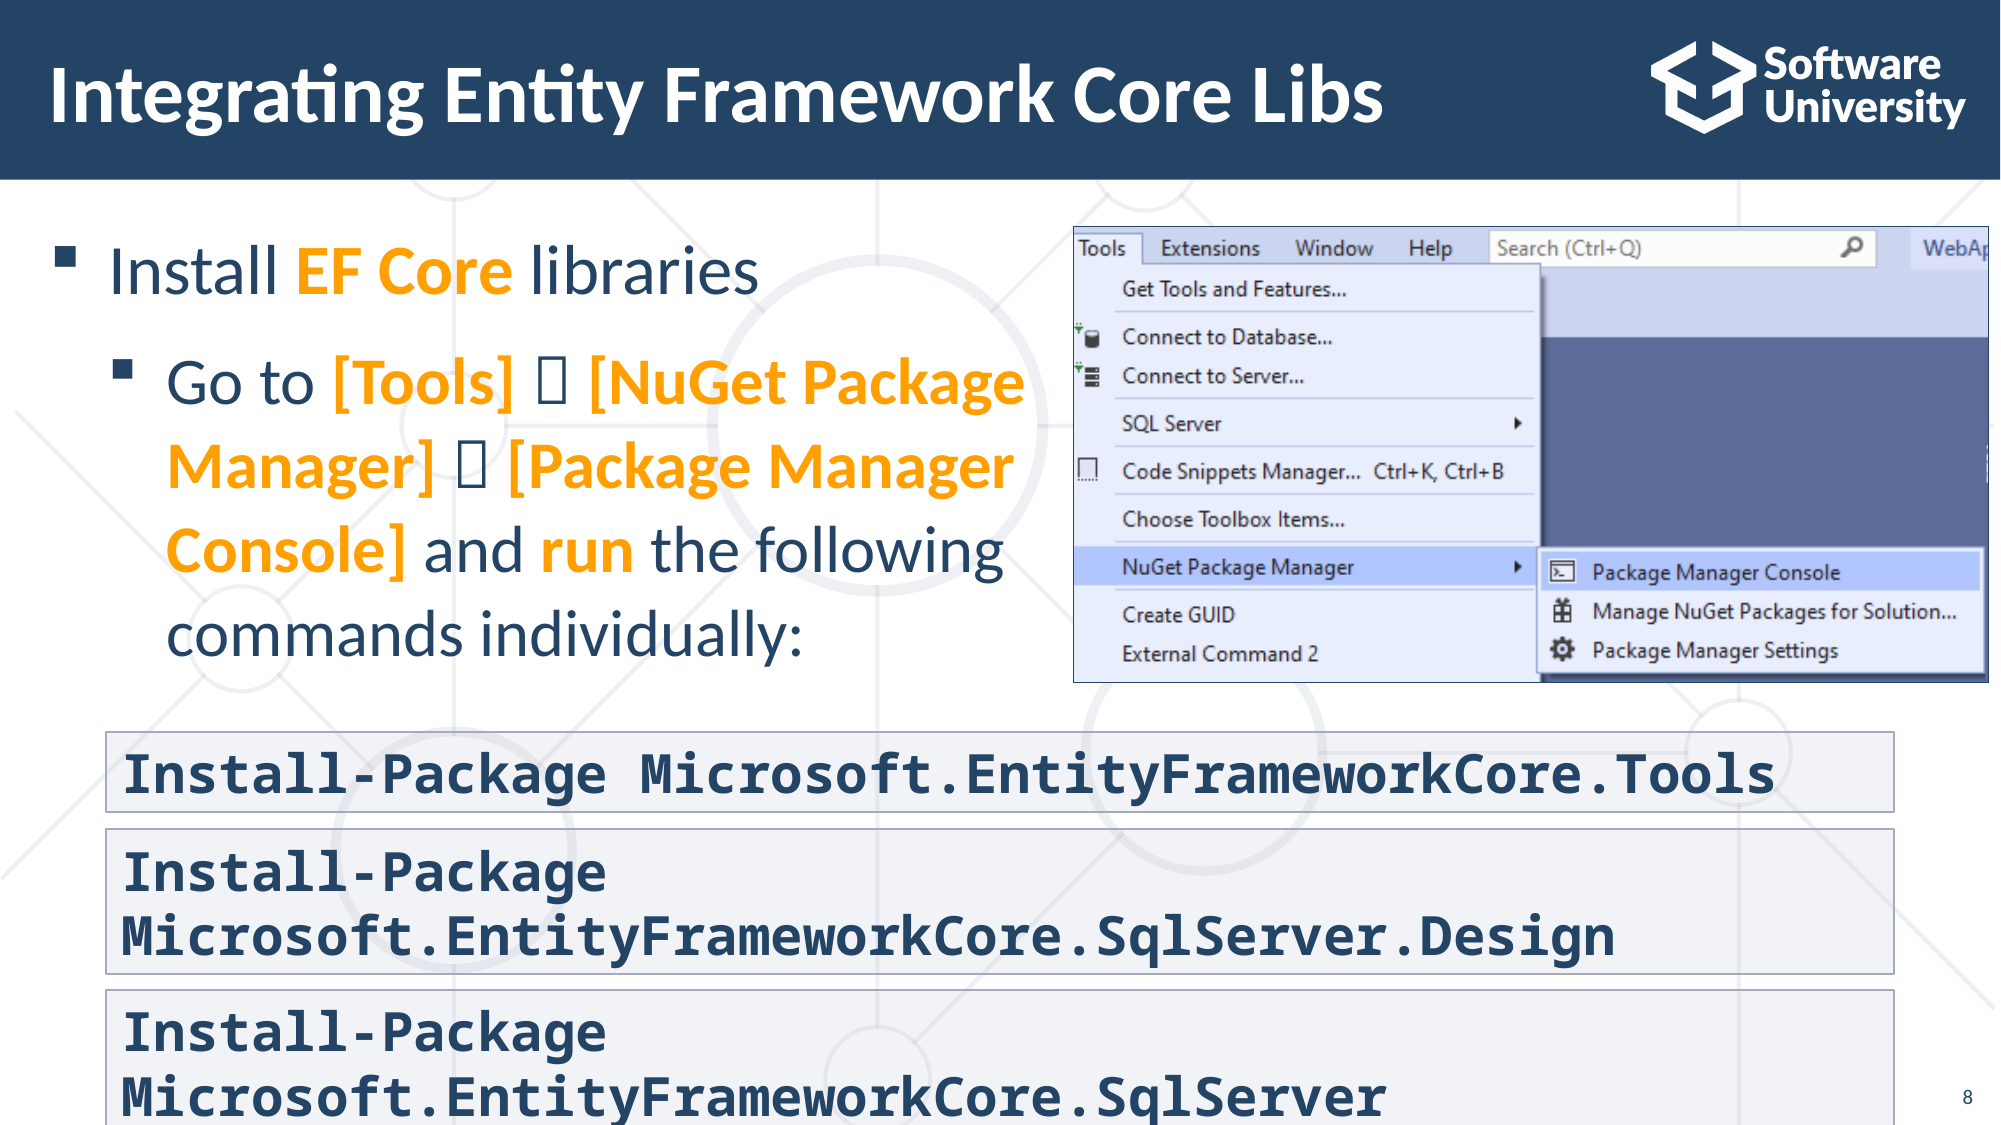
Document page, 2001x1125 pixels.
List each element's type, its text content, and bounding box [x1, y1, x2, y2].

slide_number 8 [1927, 1067, 1989, 1117]
text_box Install-Package Microsoft.EntityFrameworkCore.Tools [106, 732, 1894, 812]
list Install EF Core libraries Go to [Tools]  [NuGet Package Manager]  [Package Manager Console] and run the following commands individually: [31, 213, 1083, 1092]
text_box Install-Package Microsoft.EntityFrameworkCore.SqlServer.Design [106, 829, 1894, 975]
picture [1651, 41, 1966, 134]
title Integrating Entity Framework Core Libs [31, 16, 1625, 162]
picture [1072, 226, 1989, 683]
text_box Install-Package Microsoft.EntityFrameworkCore.SqlServer [106, 989, 1894, 1125]
